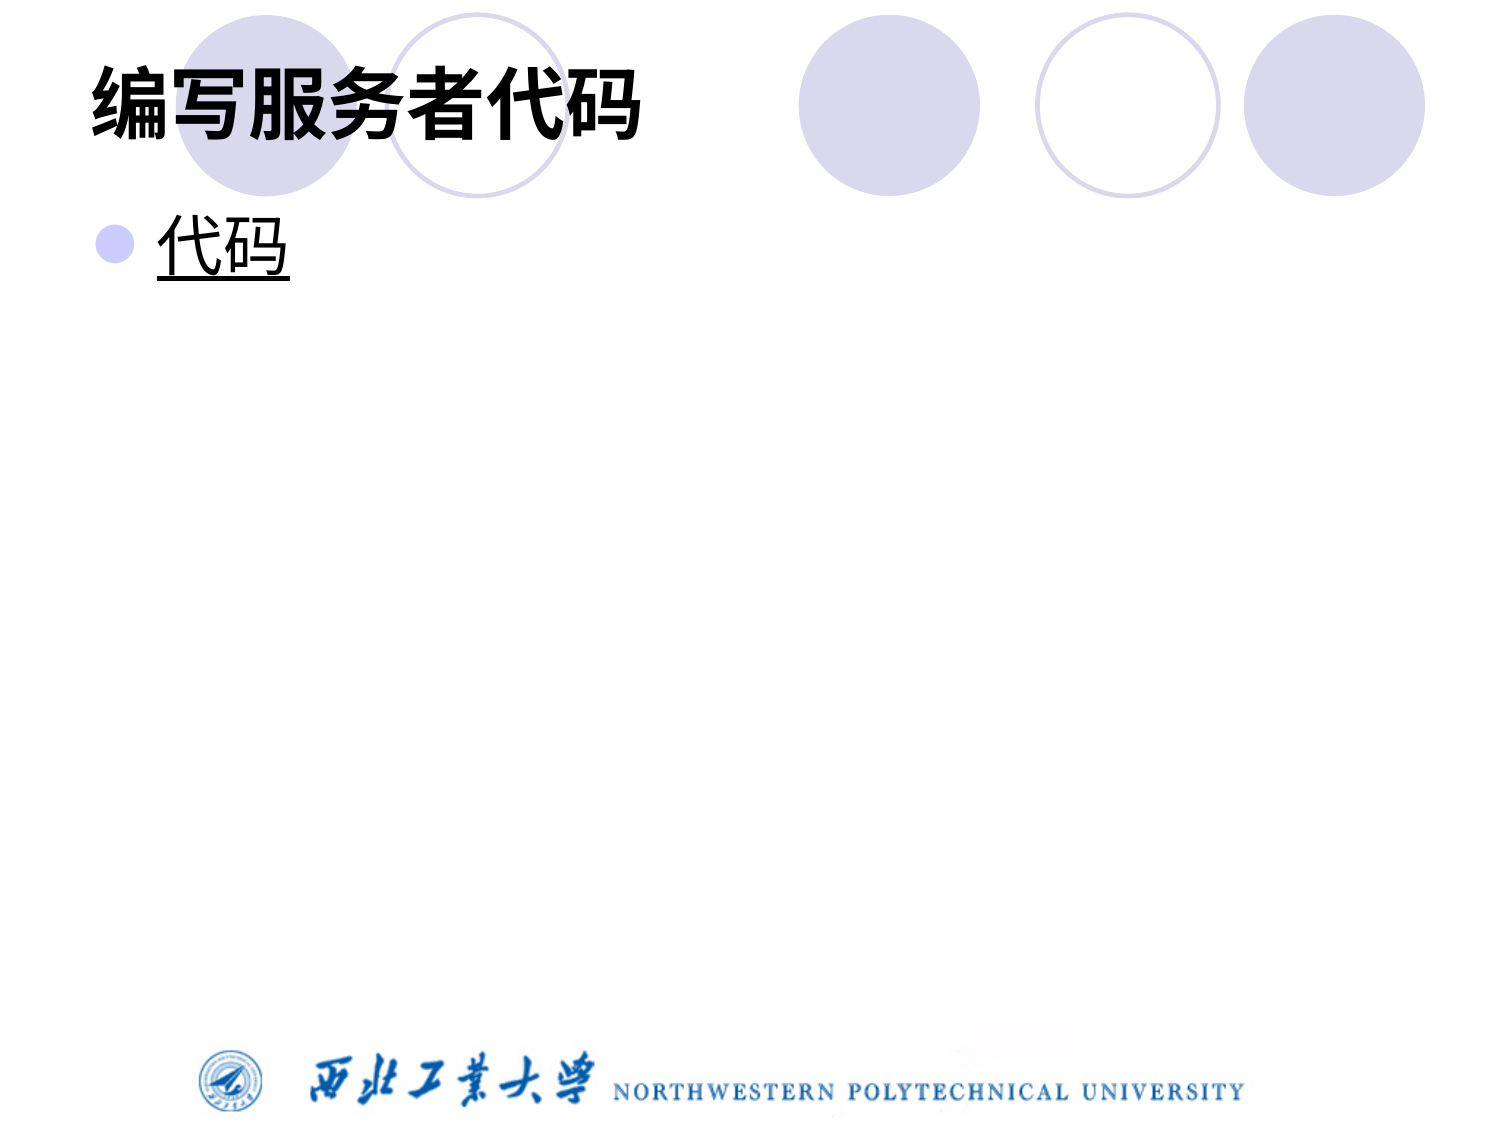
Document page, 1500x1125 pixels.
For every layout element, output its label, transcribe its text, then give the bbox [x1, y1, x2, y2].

title 编写服务者代码 [75, 19, 1425, 185]
picture [0, 1021, 1500, 1125]
list 代码 [75, 196, 1425, 1035]
